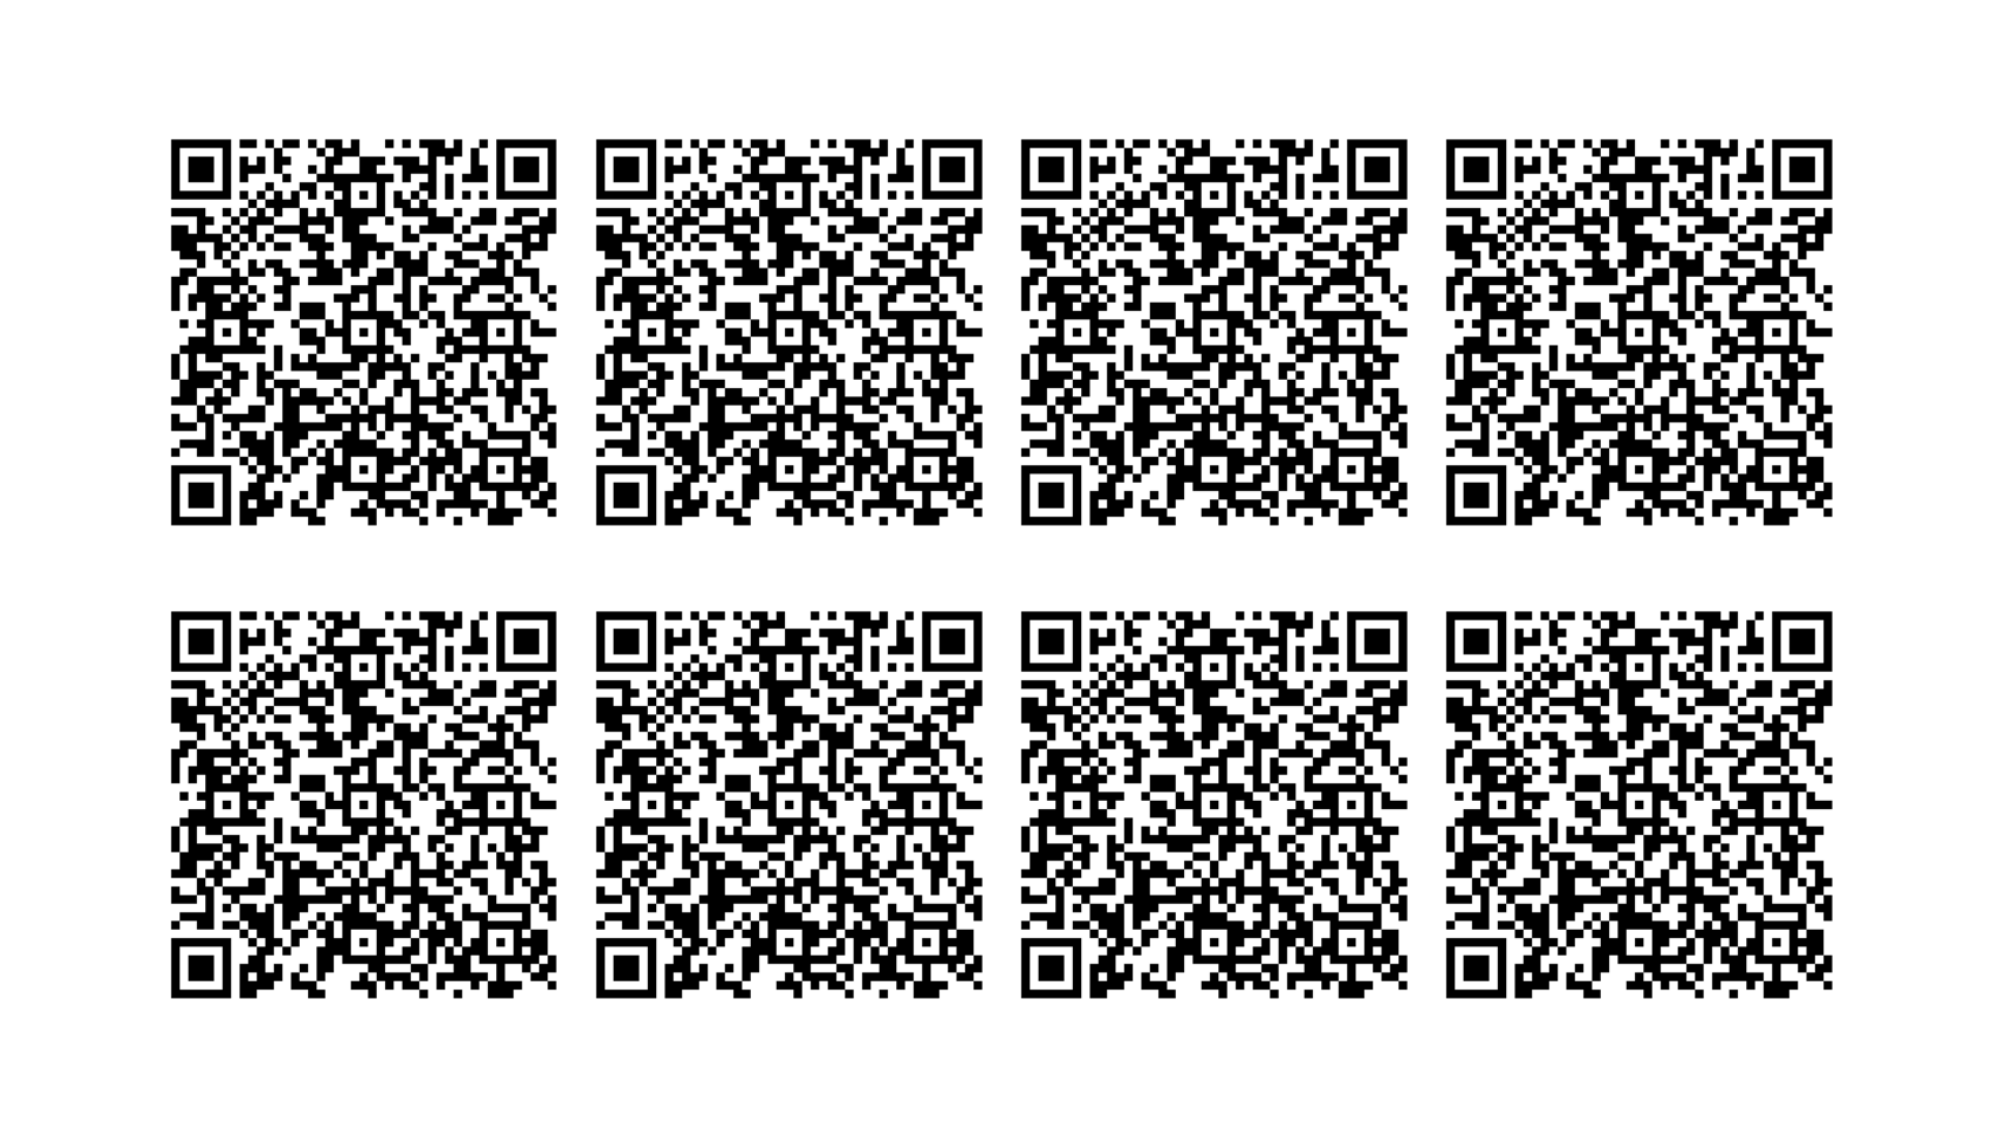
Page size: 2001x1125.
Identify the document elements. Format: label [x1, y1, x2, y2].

picture [147, 134, 1850, 538]
picture [147, 606, 1850, 1010]
